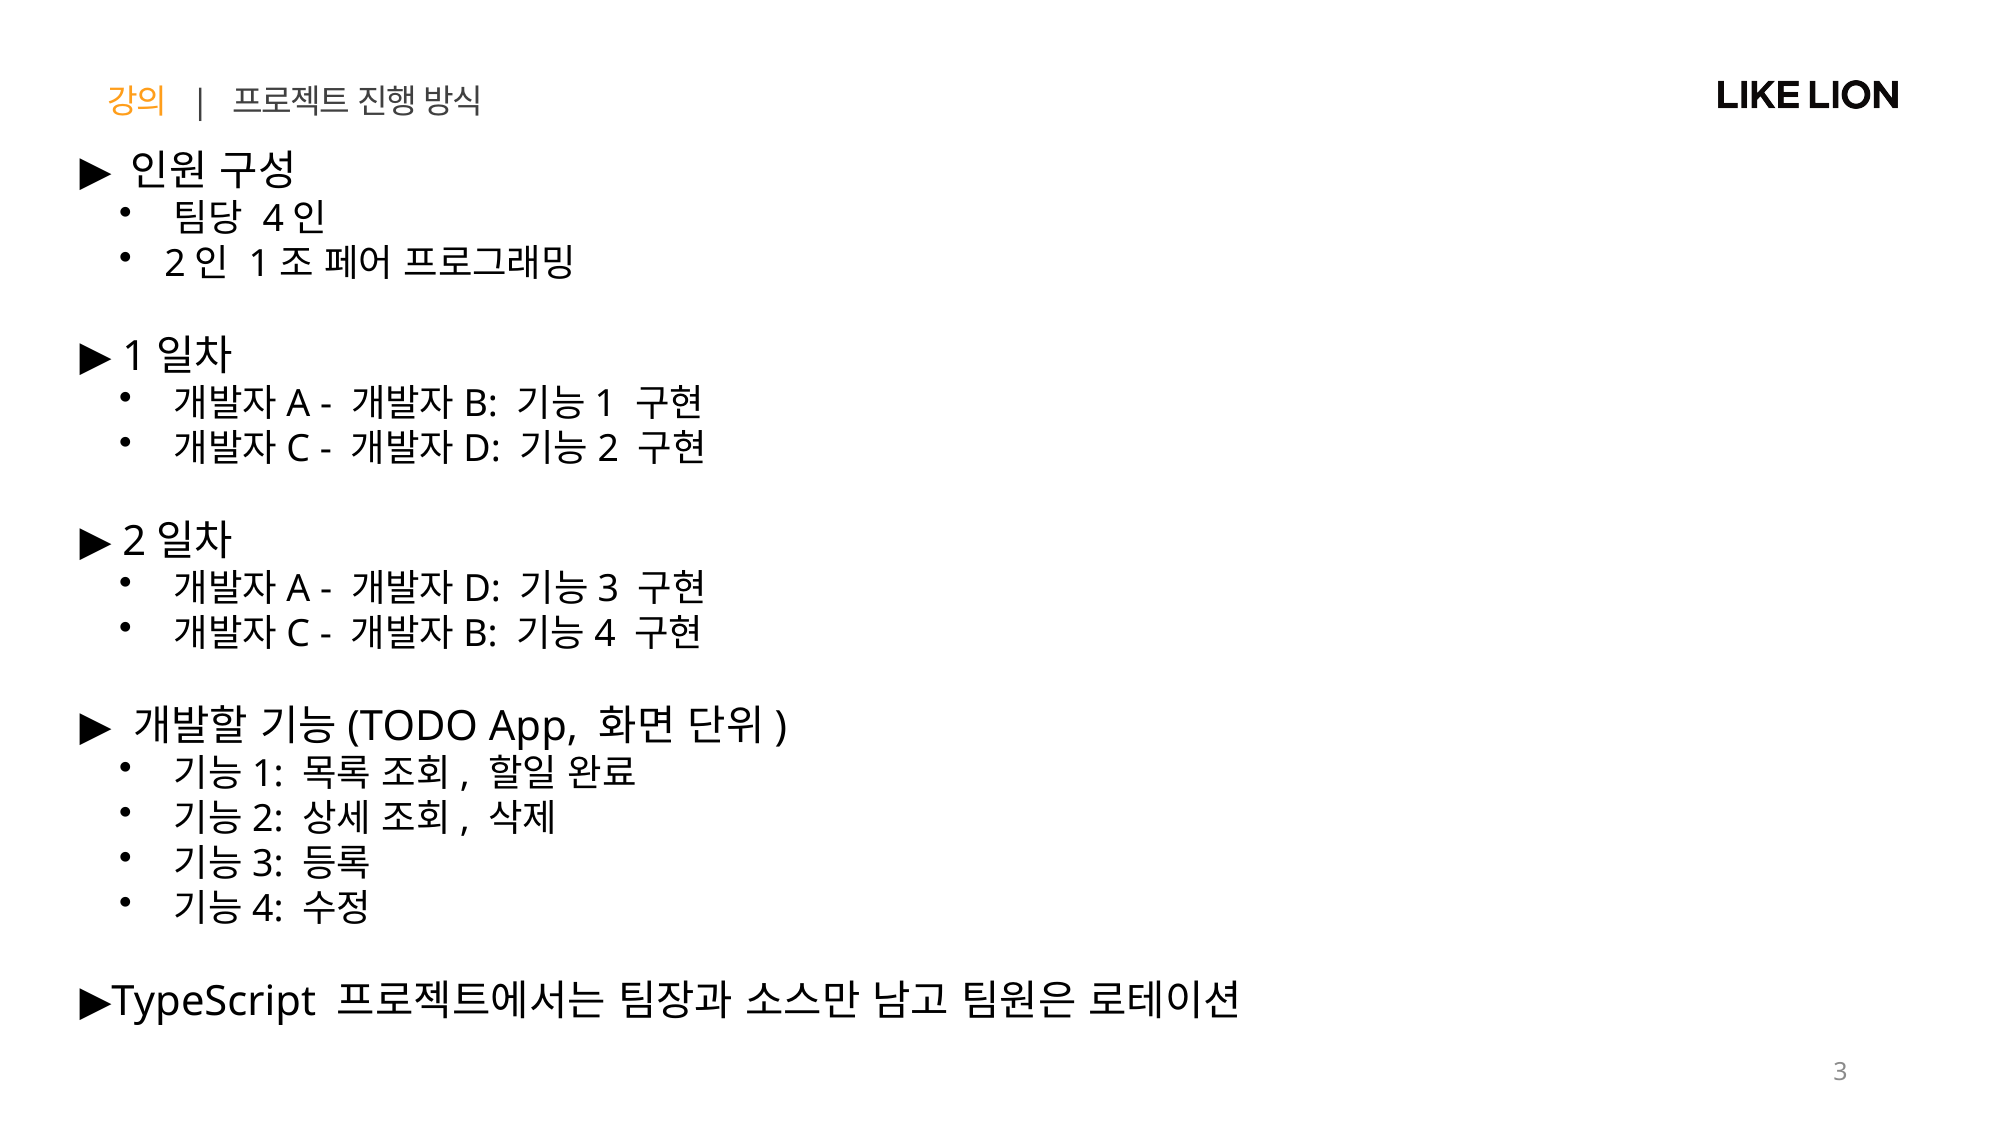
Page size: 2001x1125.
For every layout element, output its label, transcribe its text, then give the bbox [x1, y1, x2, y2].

text_box 인원 구성 팀당 4인 2인 1조 페어 프로그래밍 1일차 개발자A - 개발자B: 기능1 구현 개발자C - 개발자D: 기능2 구현 2일차 개발자A - 개발자D: 기능3 구현 개발자C - 개발자B: 기능4 구현 개발할 기능(TODO App, 화면 단위) 기능1: 목록 조회, 할일 완료 기능2: 상세 조회, 삭제 기능3: 등록 기능4: 수정 TypeScript 프로젝트에서는 팀장과 소스만 남고 팀원은 로테이션 [64, 136, 1436, 1032]
text_box 강의 | 프로젝트 진행 방식 [92, 72, 866, 128]
picture [1718, 80, 1898, 109]
slide_number 3 [1412, 1042, 1863, 1103]
